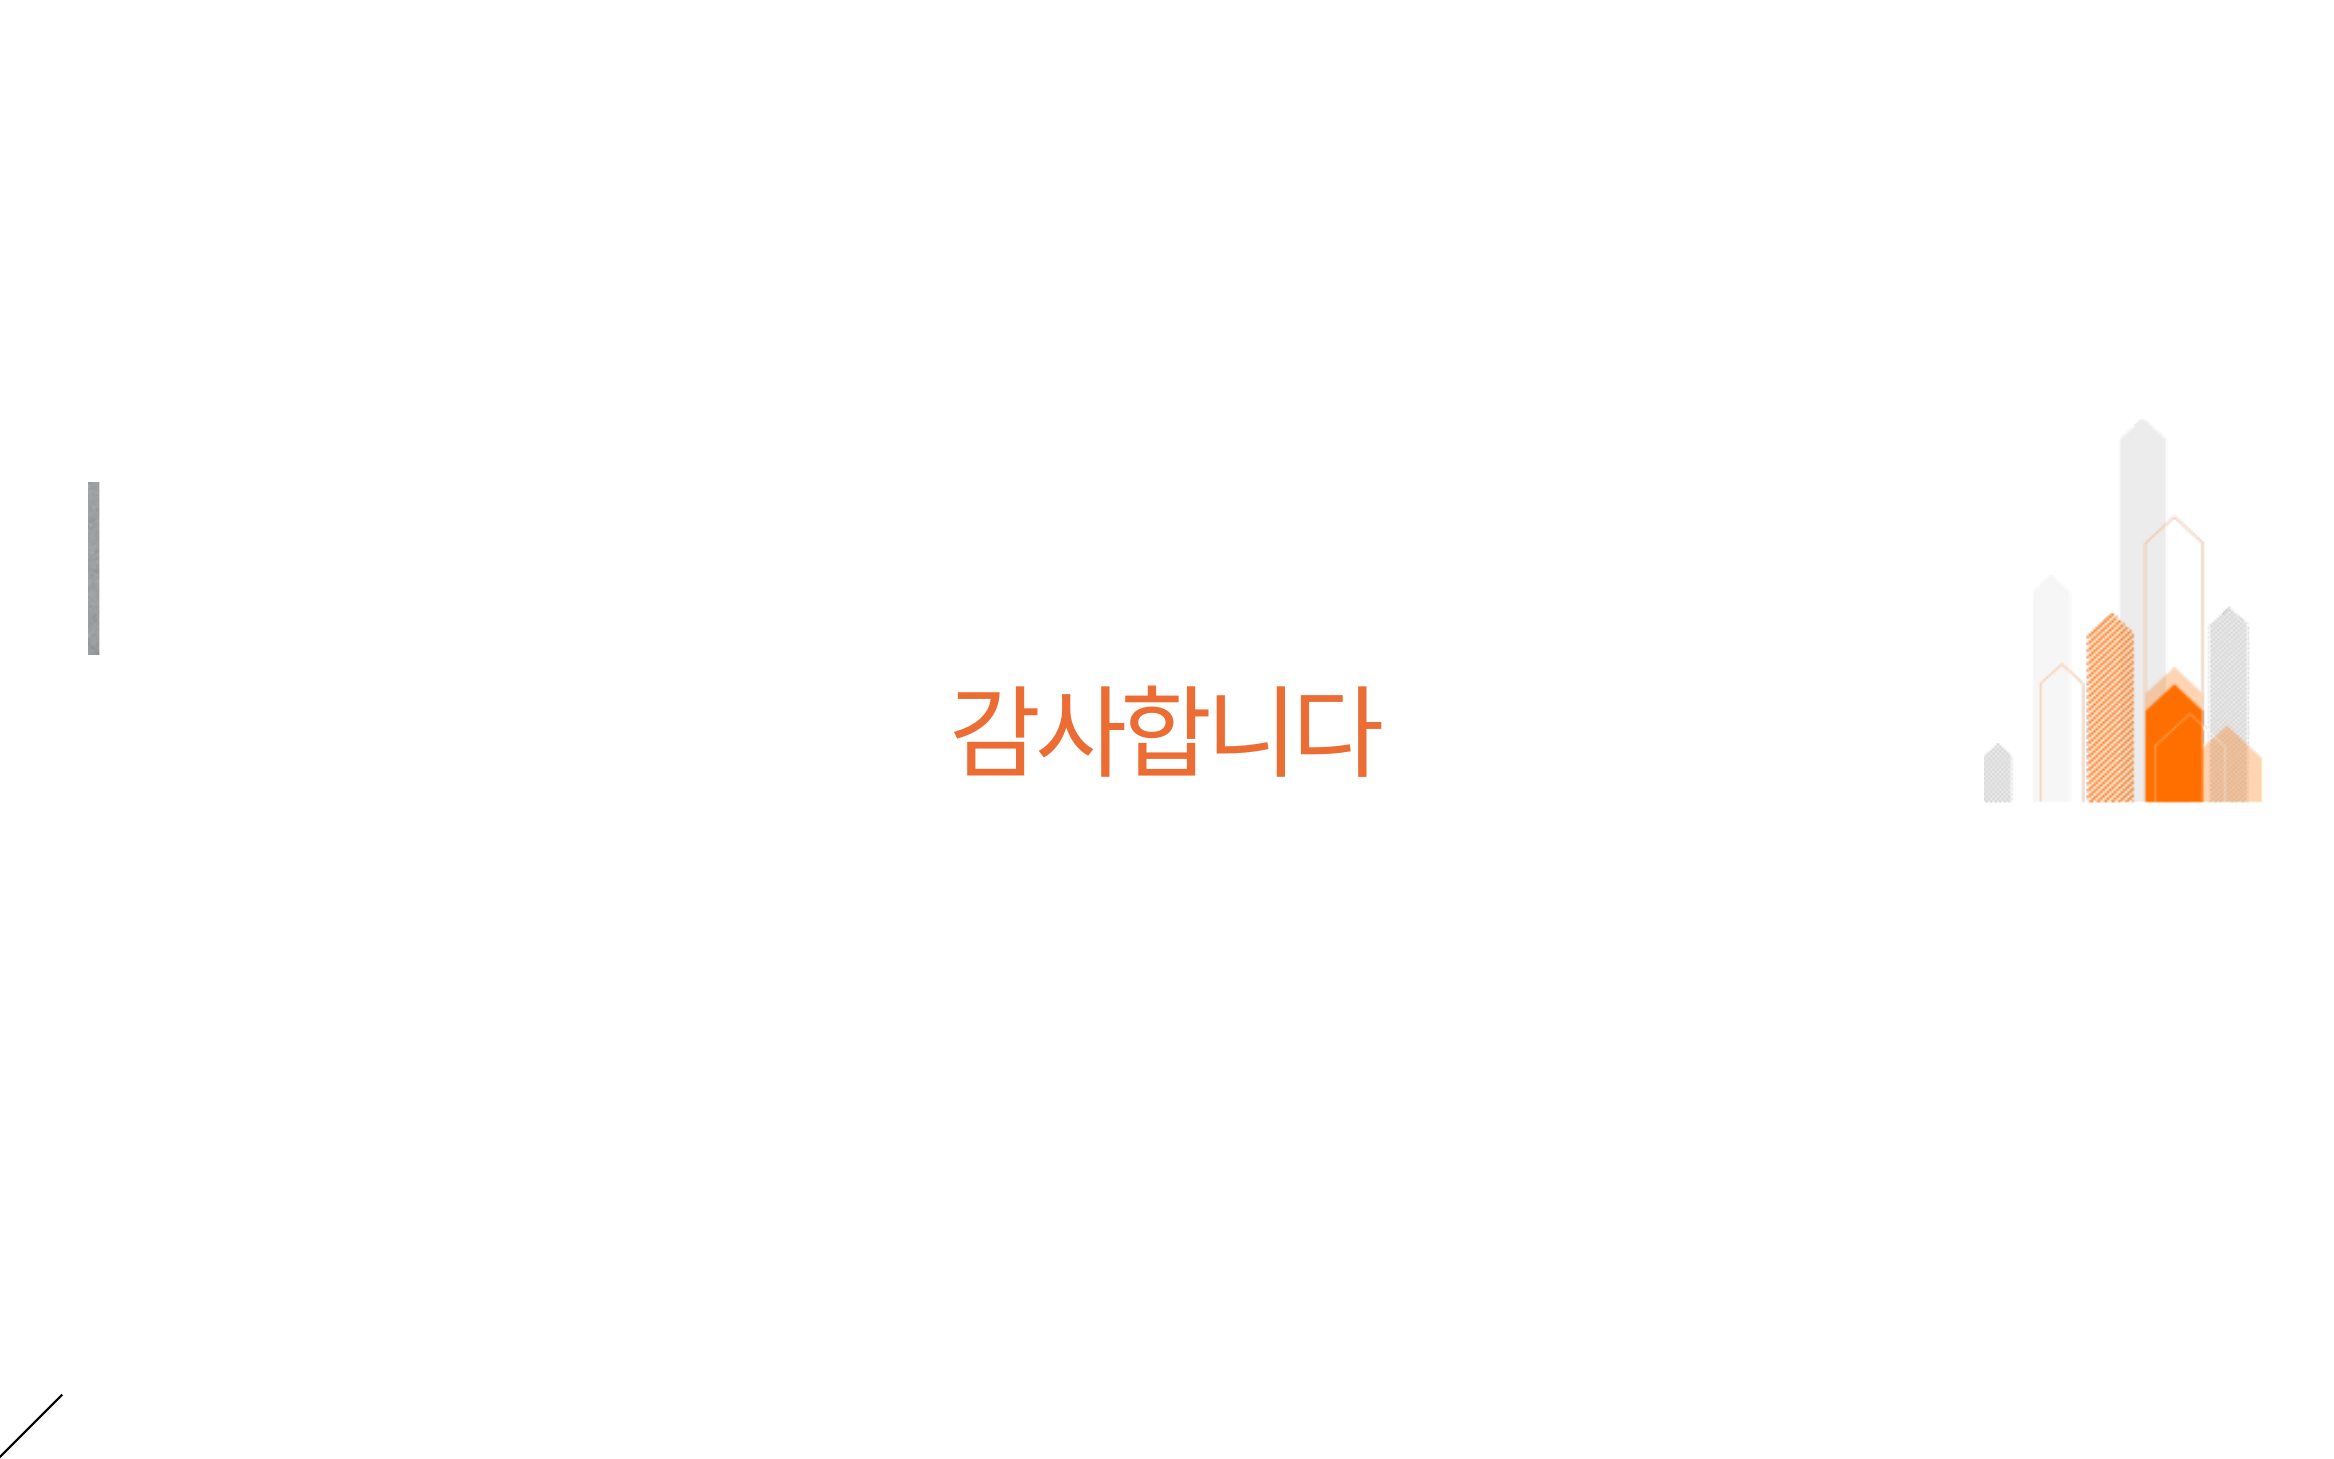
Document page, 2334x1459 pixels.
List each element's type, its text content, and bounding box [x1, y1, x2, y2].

text_box [88, 482, 100, 655]
text_box 감사합니다 [941, 661, 1392, 797]
picture [1984, 419, 2265, 806]
